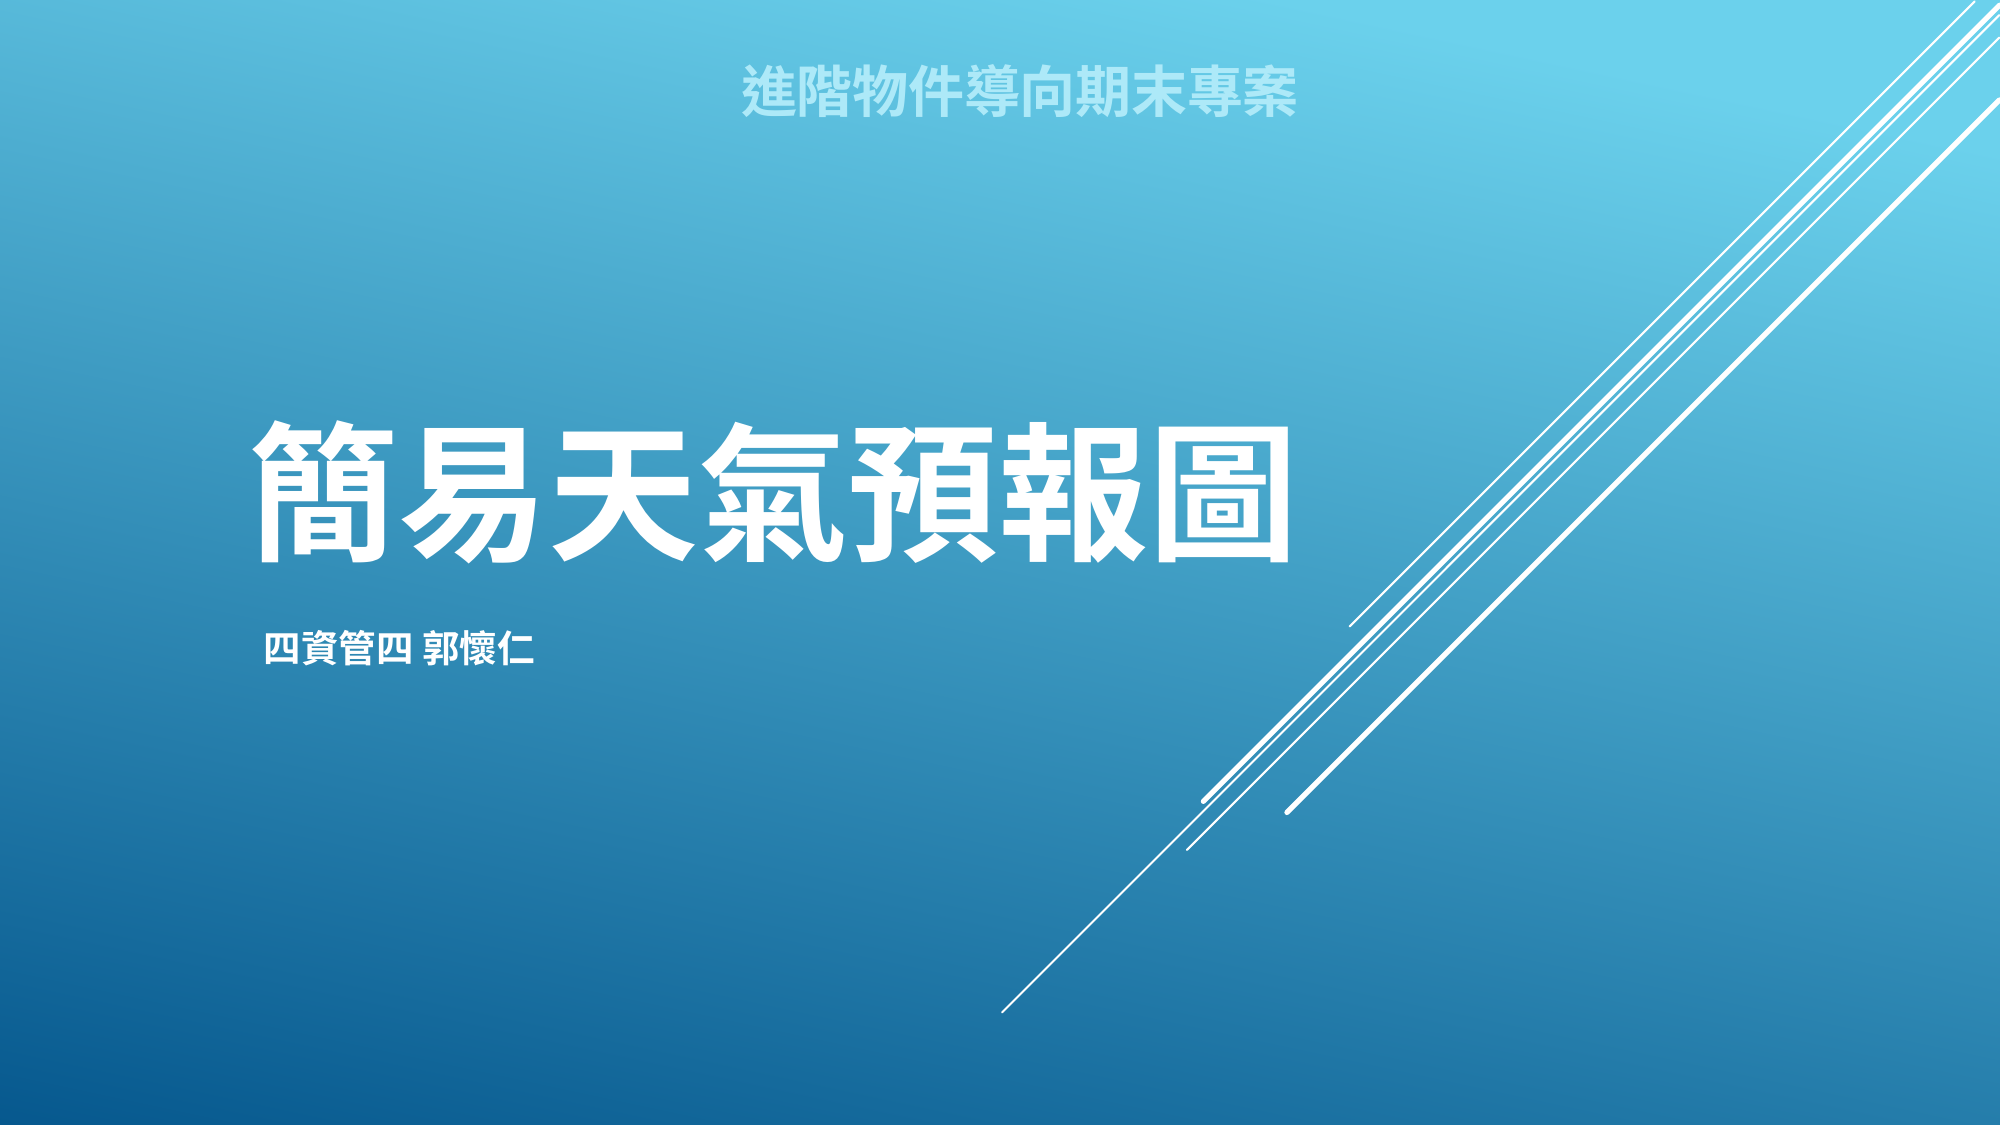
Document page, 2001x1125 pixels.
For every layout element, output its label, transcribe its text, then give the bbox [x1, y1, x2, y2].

subtitle 簡易天氣預報圖 [188, 392, 1358, 586]
title 進階物件導向期末專案 [726, 46, 1318, 131]
text_box 四資管四 郭懷仁 [249, 617, 631, 678]
